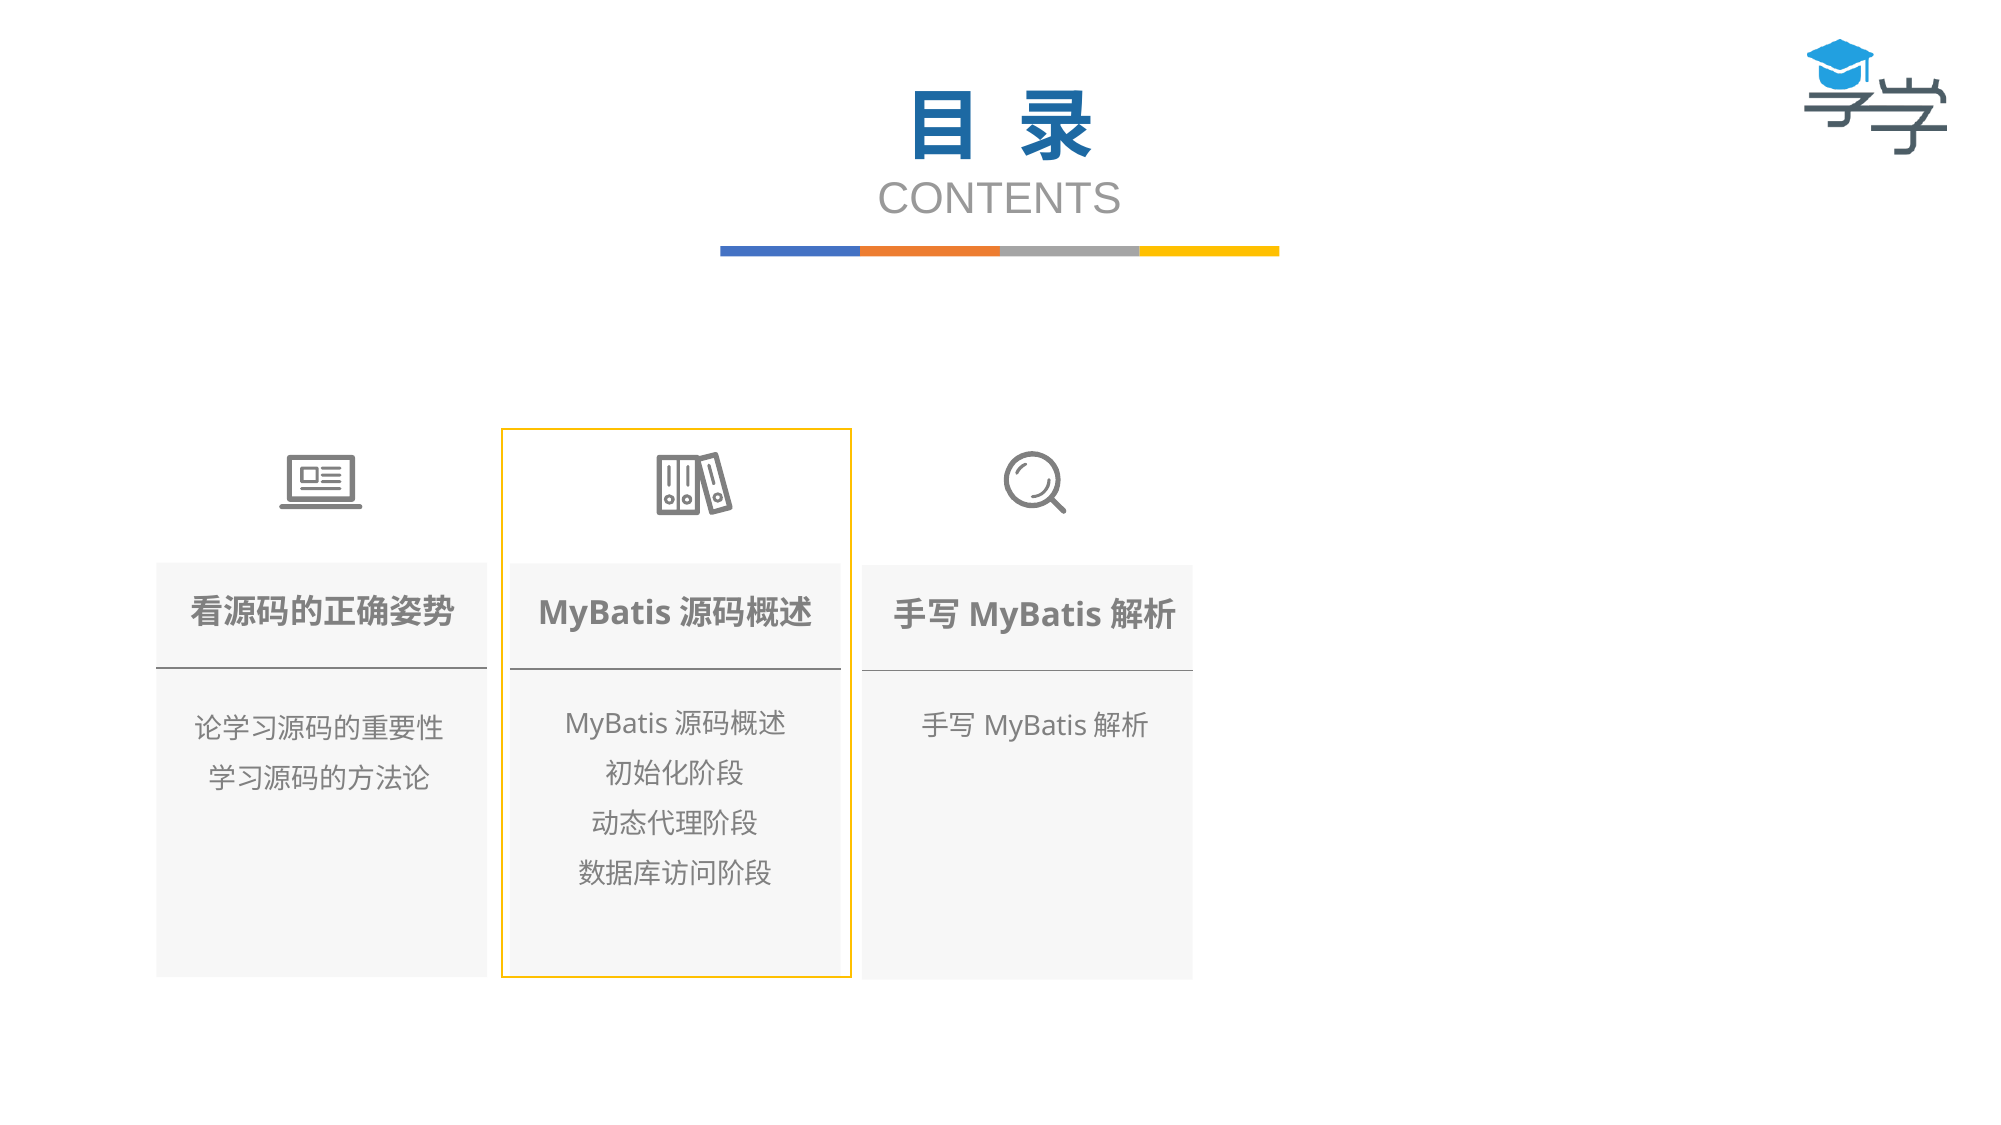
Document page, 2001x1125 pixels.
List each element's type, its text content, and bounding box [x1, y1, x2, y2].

text_box [501, 428, 852, 978]
text_box [1003, 451, 1067, 514]
picture [1799, 20, 1952, 173]
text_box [509, 563, 841, 979]
text_box [279, 504, 363, 510]
text_box 目 录 CONTENTS [838, 68, 1162, 230]
text_box [286, 454, 356, 502]
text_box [720, 246, 1280, 257]
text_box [861, 565, 1193, 980]
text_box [156, 562, 488, 978]
